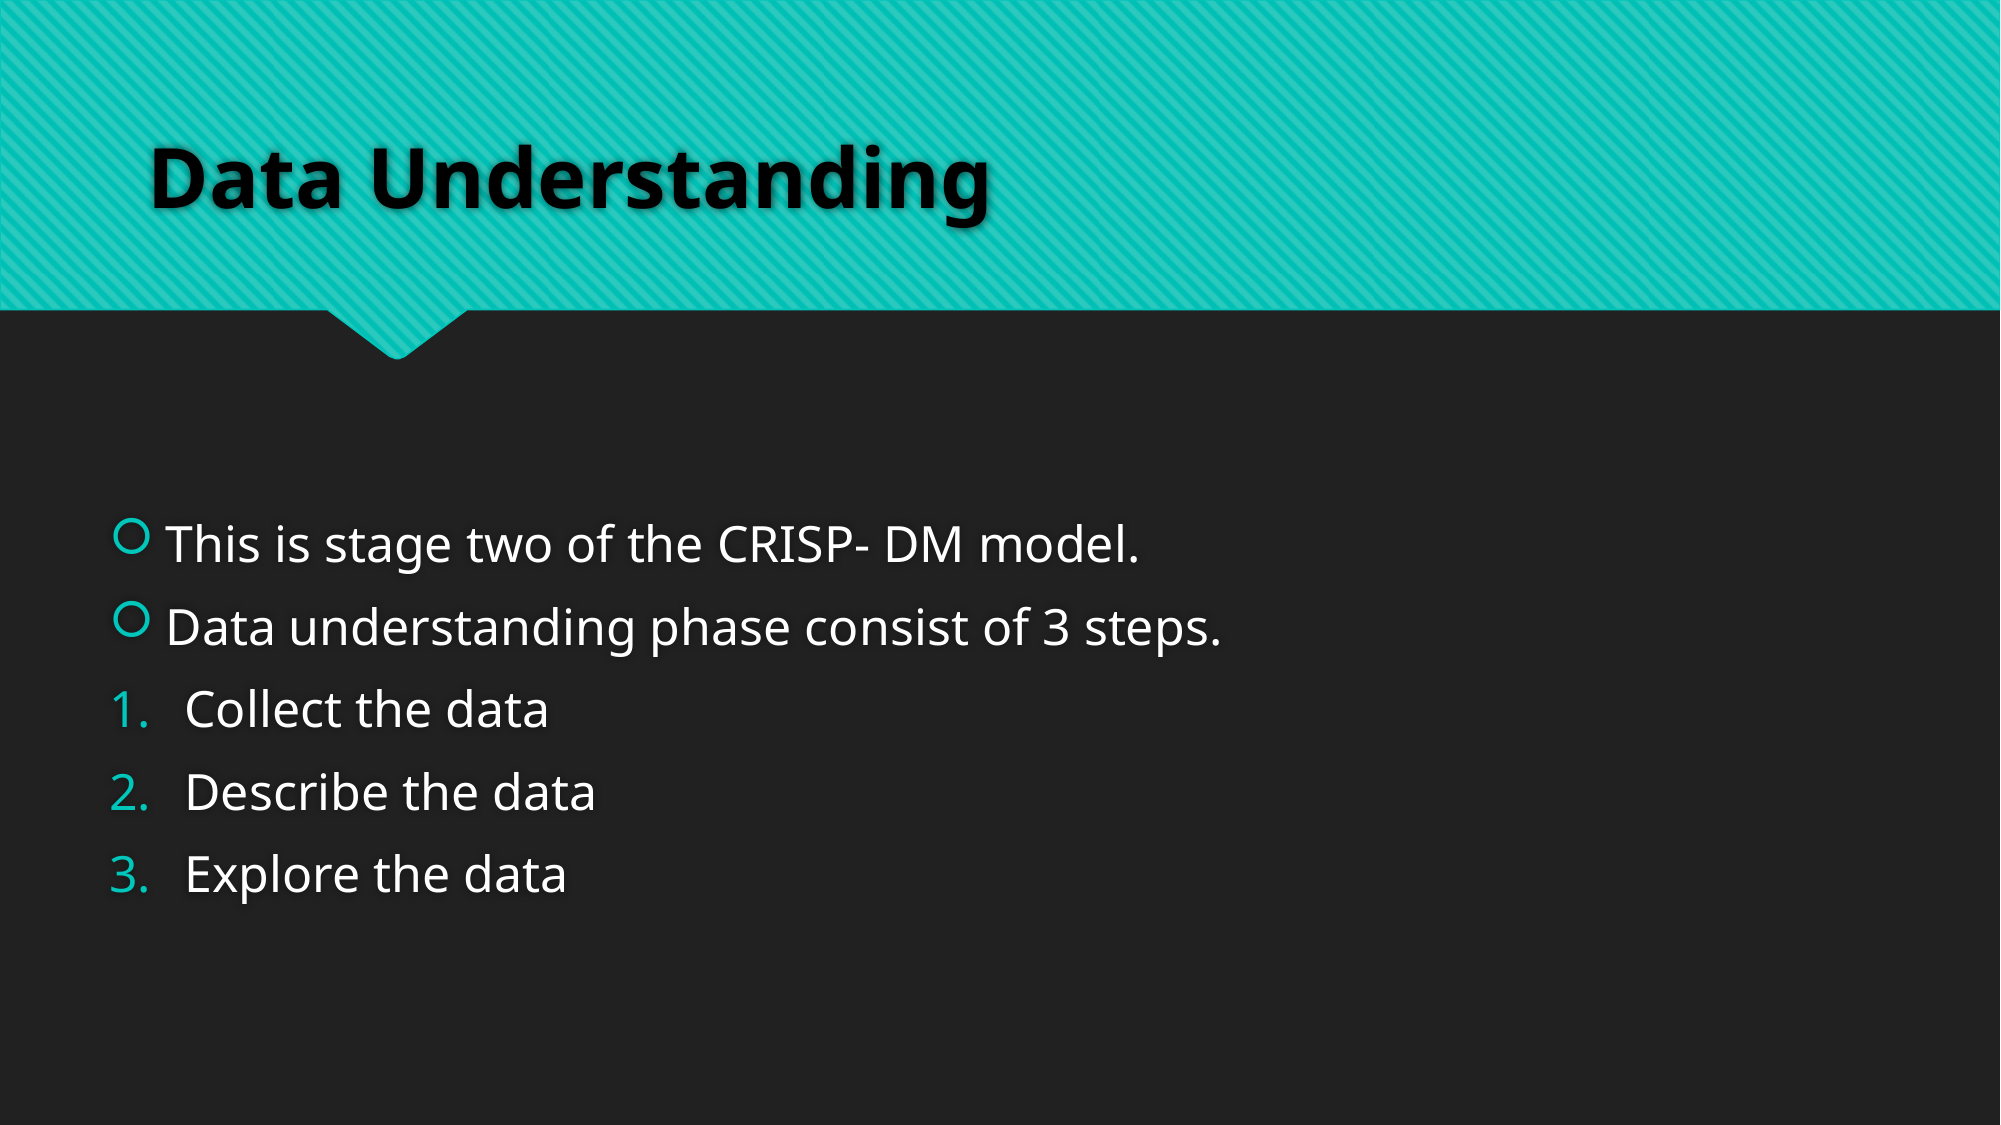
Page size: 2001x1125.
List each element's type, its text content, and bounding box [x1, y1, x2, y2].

title Data Understanding [132, 73, 1868, 233]
list This is stage two of the CRISP- DM model. Data understanding phase consist of 3 steps. Collect the data Describe the data Explore the data [94, 409, 1826, 1007]
